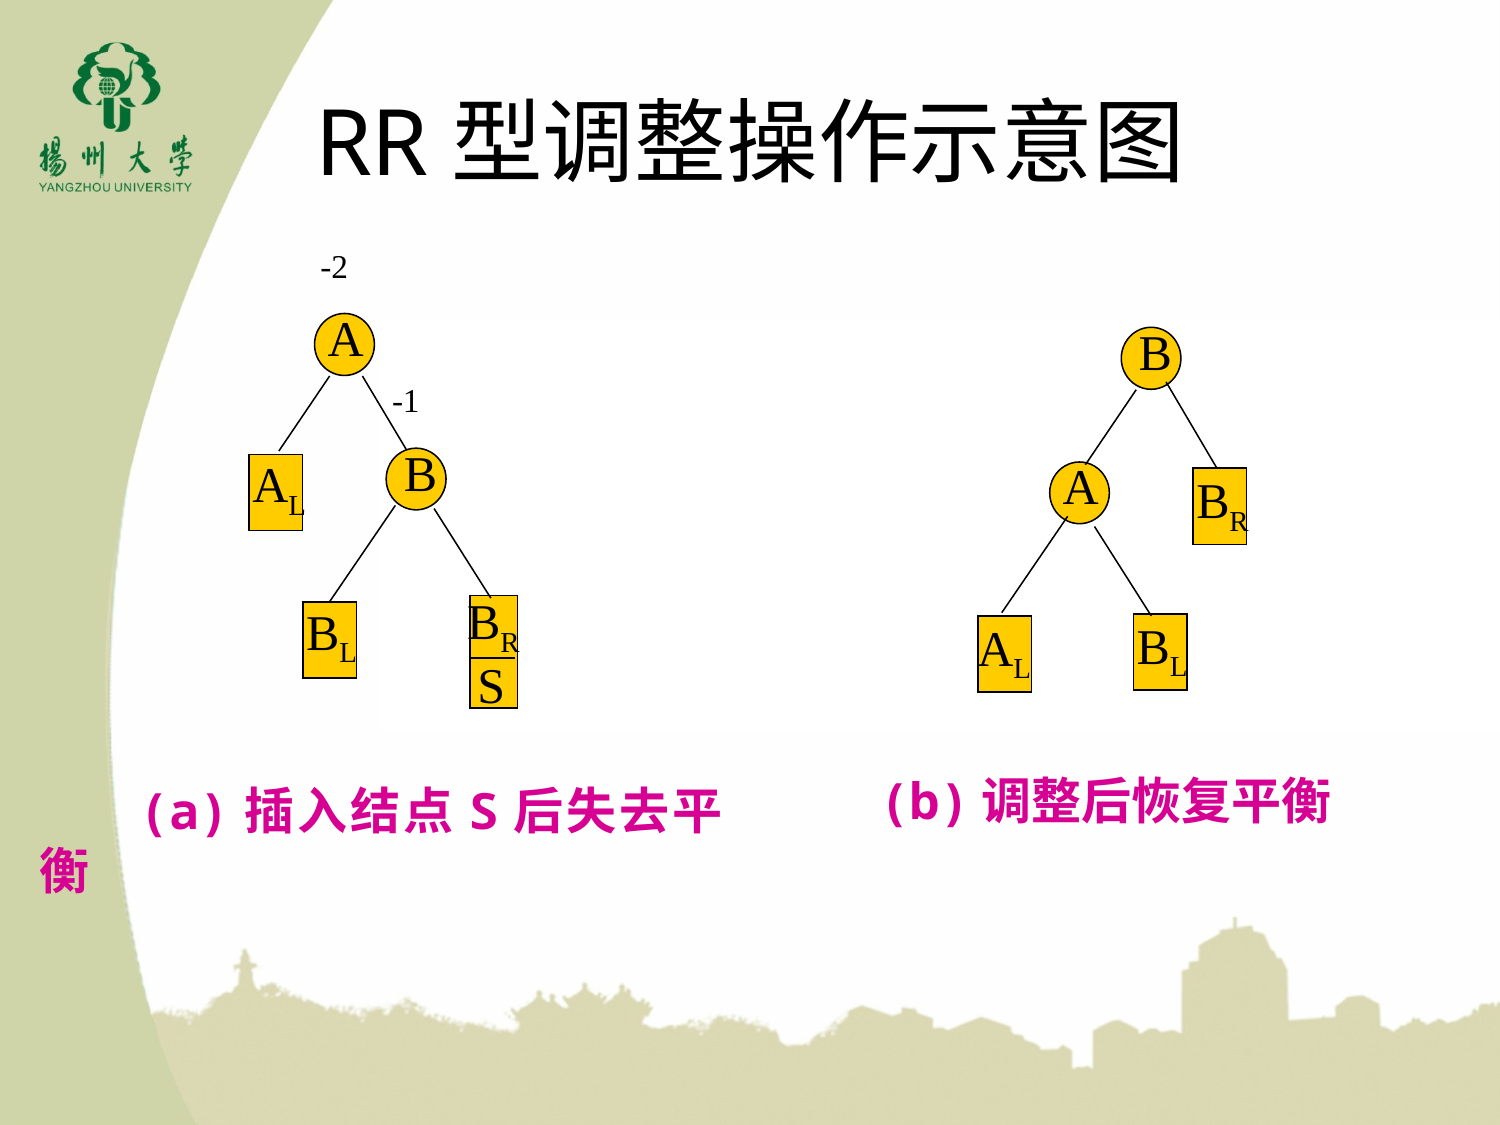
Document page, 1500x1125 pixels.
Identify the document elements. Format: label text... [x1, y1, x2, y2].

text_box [962, 320, 1326, 713]
picture [0, 0, 1500, 1125]
text_box (b)调整后恢复平衡 [864, 762, 1347, 838]
title RR型调整操作示意图 [74, 44, 1426, 233]
slide_number [1074, 1024, 1425, 1103]
text_box (a)插入结点S后失去平衡 [24, 711, 738, 900]
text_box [237, 237, 596, 750]
